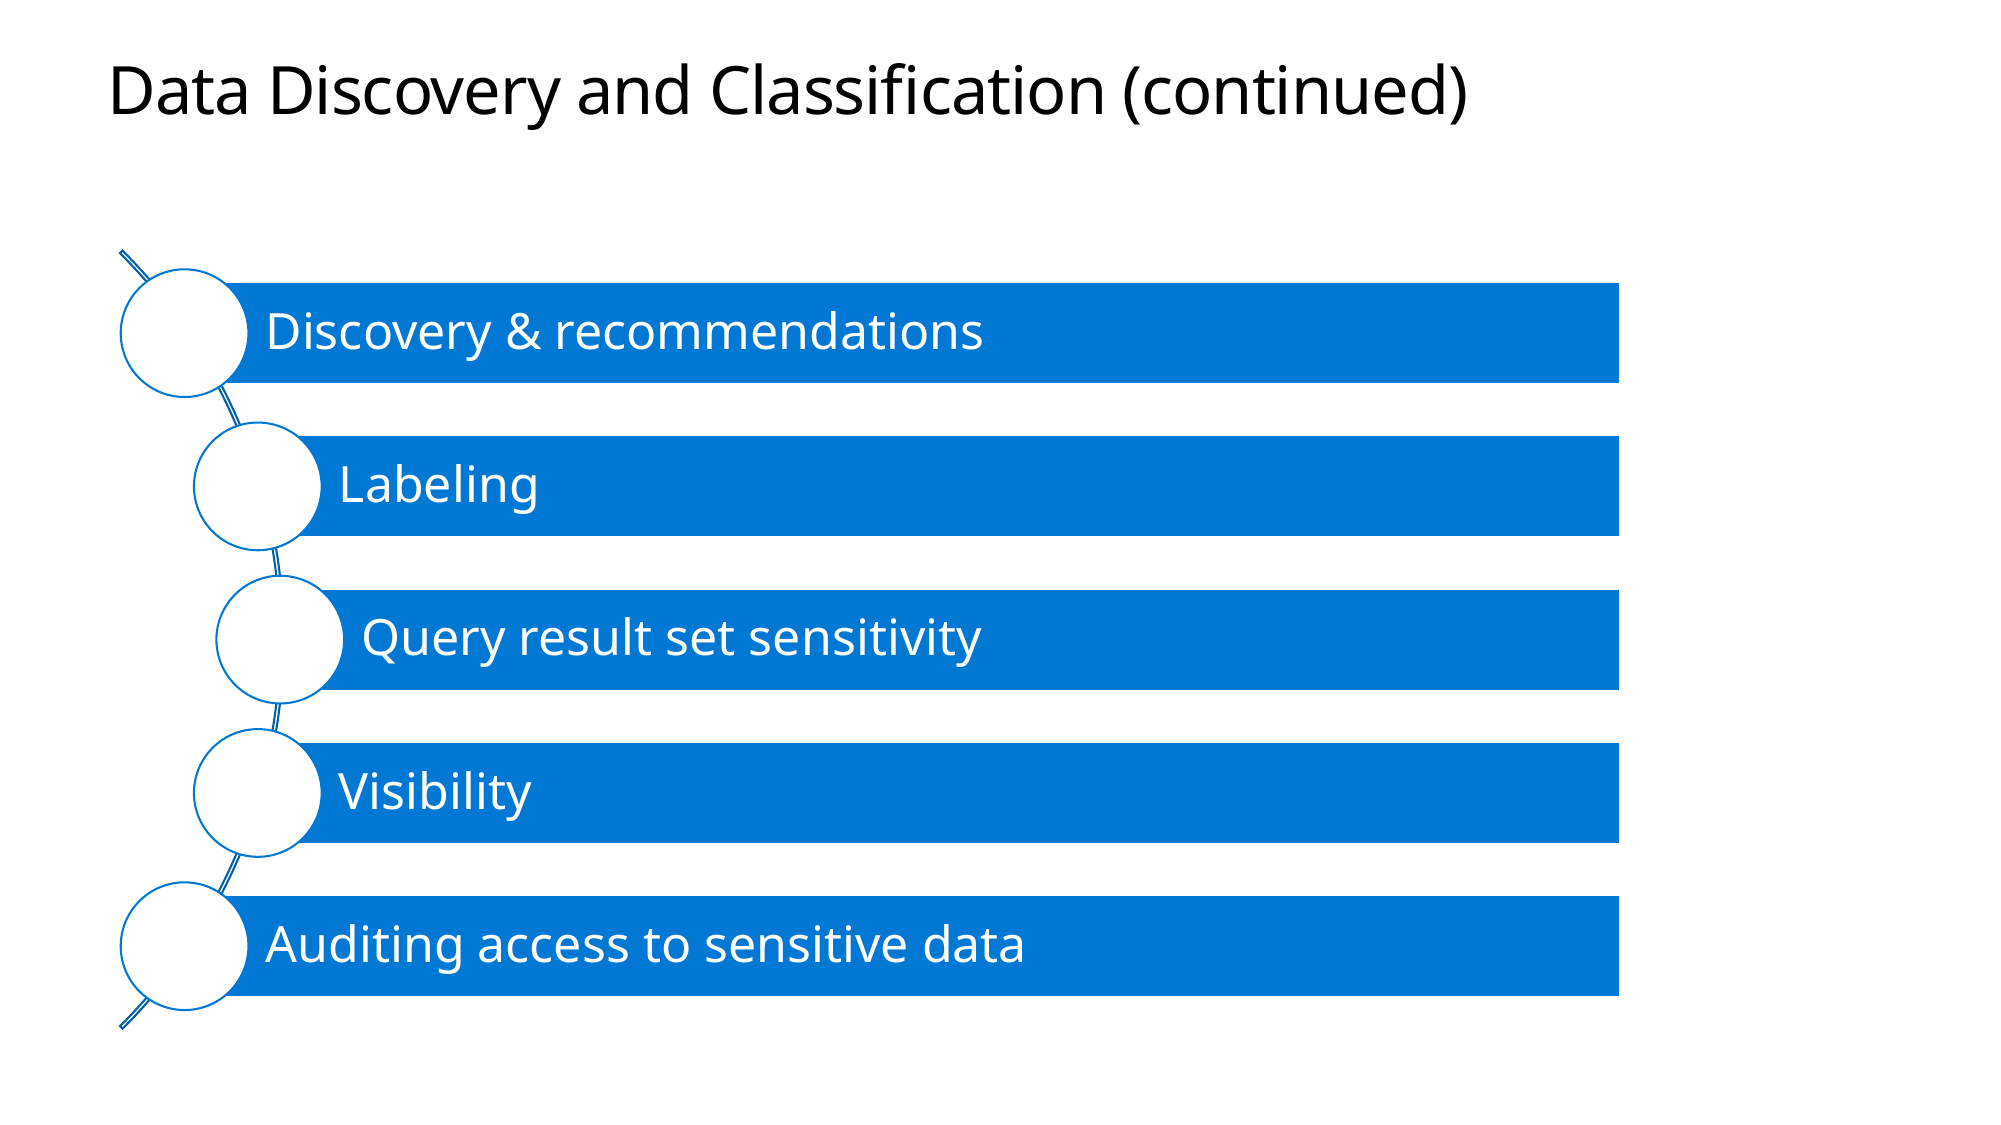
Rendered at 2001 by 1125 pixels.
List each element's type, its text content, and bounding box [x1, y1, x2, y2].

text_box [107, 230, 1632, 1049]
title Data Discovery and Classification (continued) [107, 52, 1893, 129]
